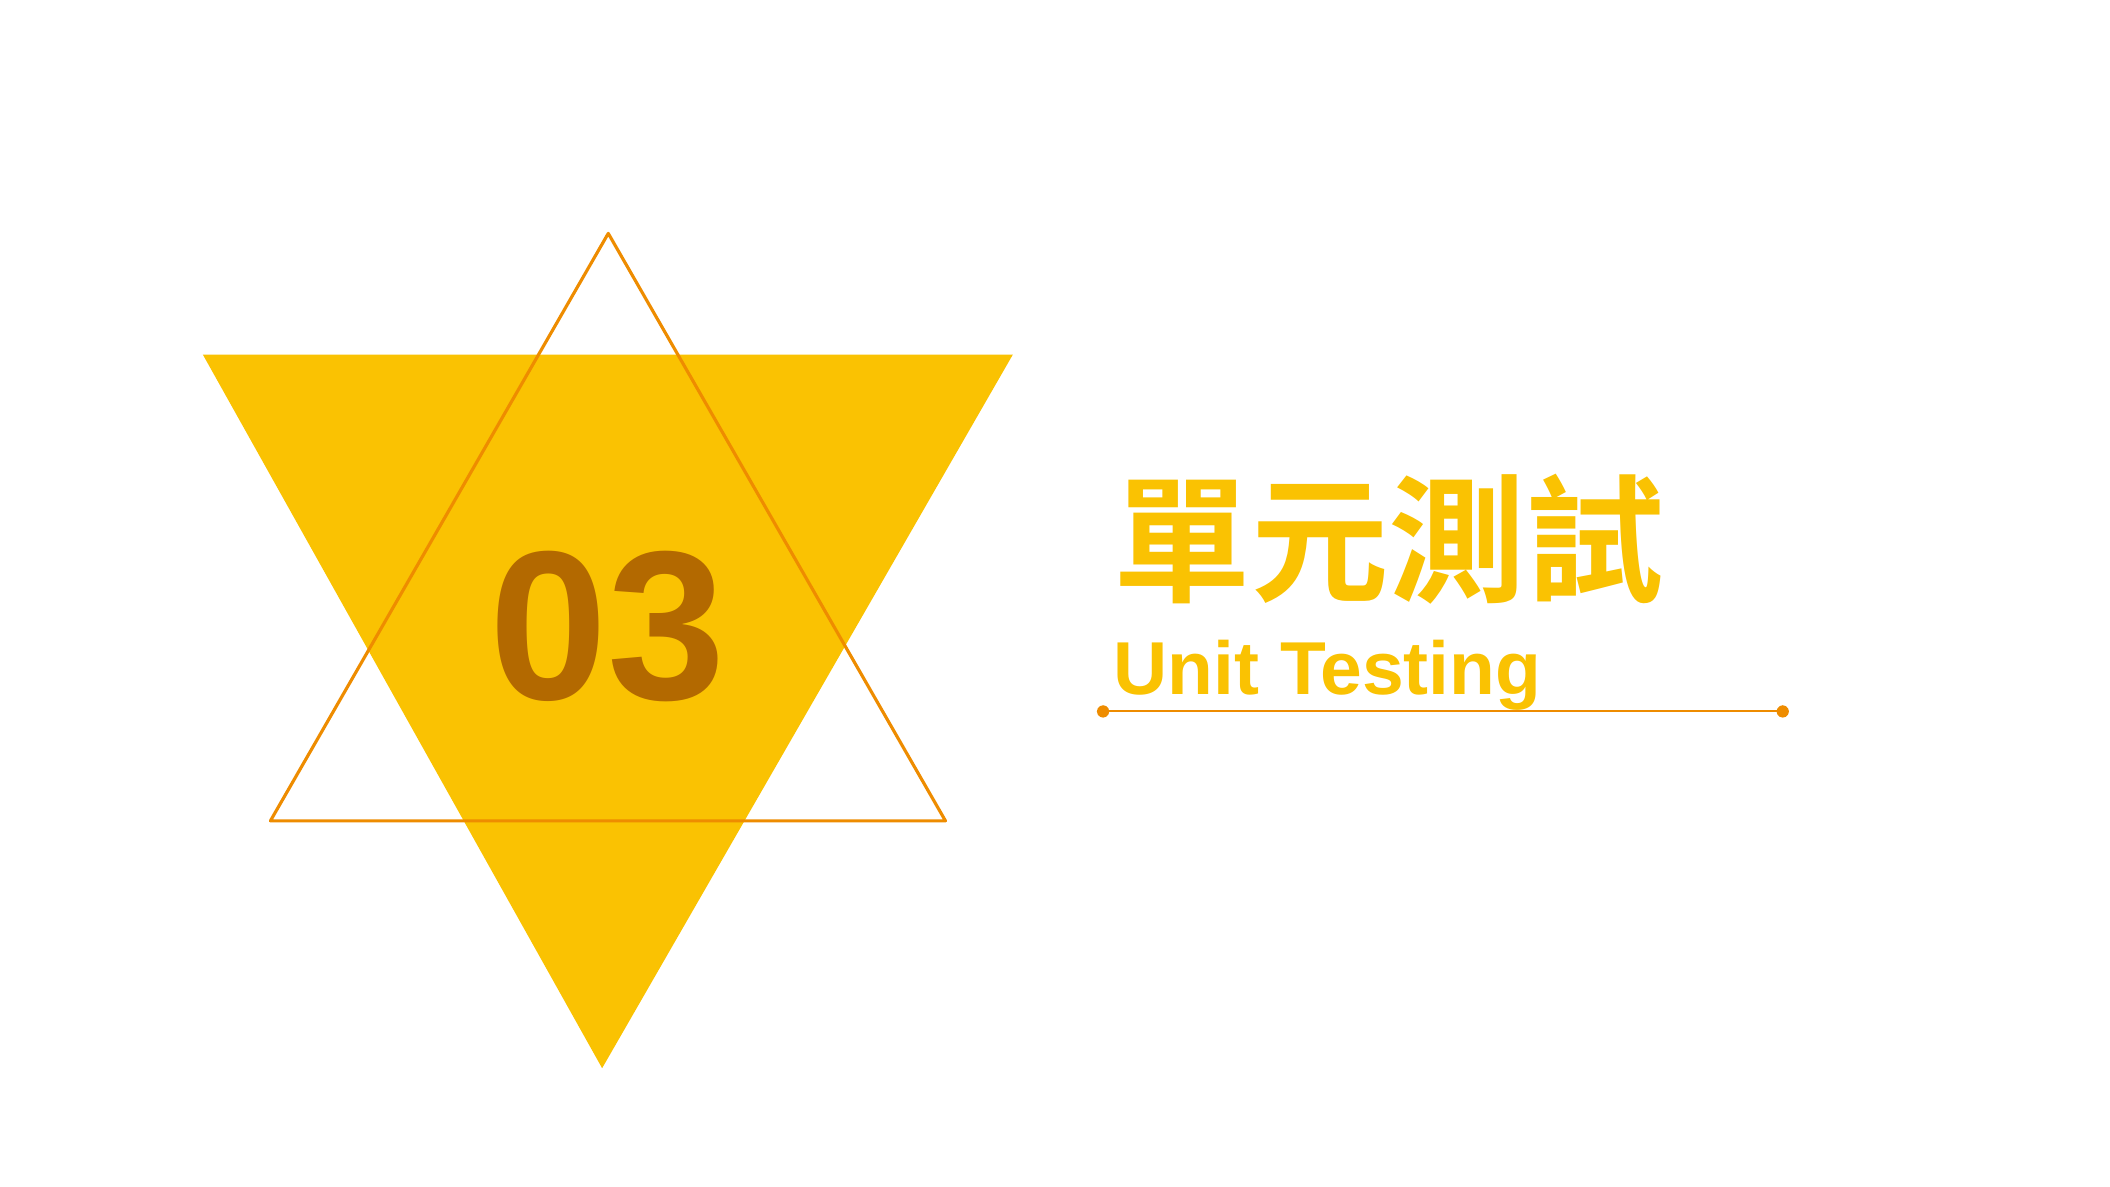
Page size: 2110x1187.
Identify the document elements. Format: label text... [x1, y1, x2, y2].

text_box [679, 354, 1013, 645]
text_box [463, 821, 745, 1069]
text_box [270, 233, 946, 821]
text_box [202, 354, 538, 650]
text_box 單元測試 Unit Testing [1113, 454, 2013, 710]
text_box 03 [468, 486, 747, 742]
